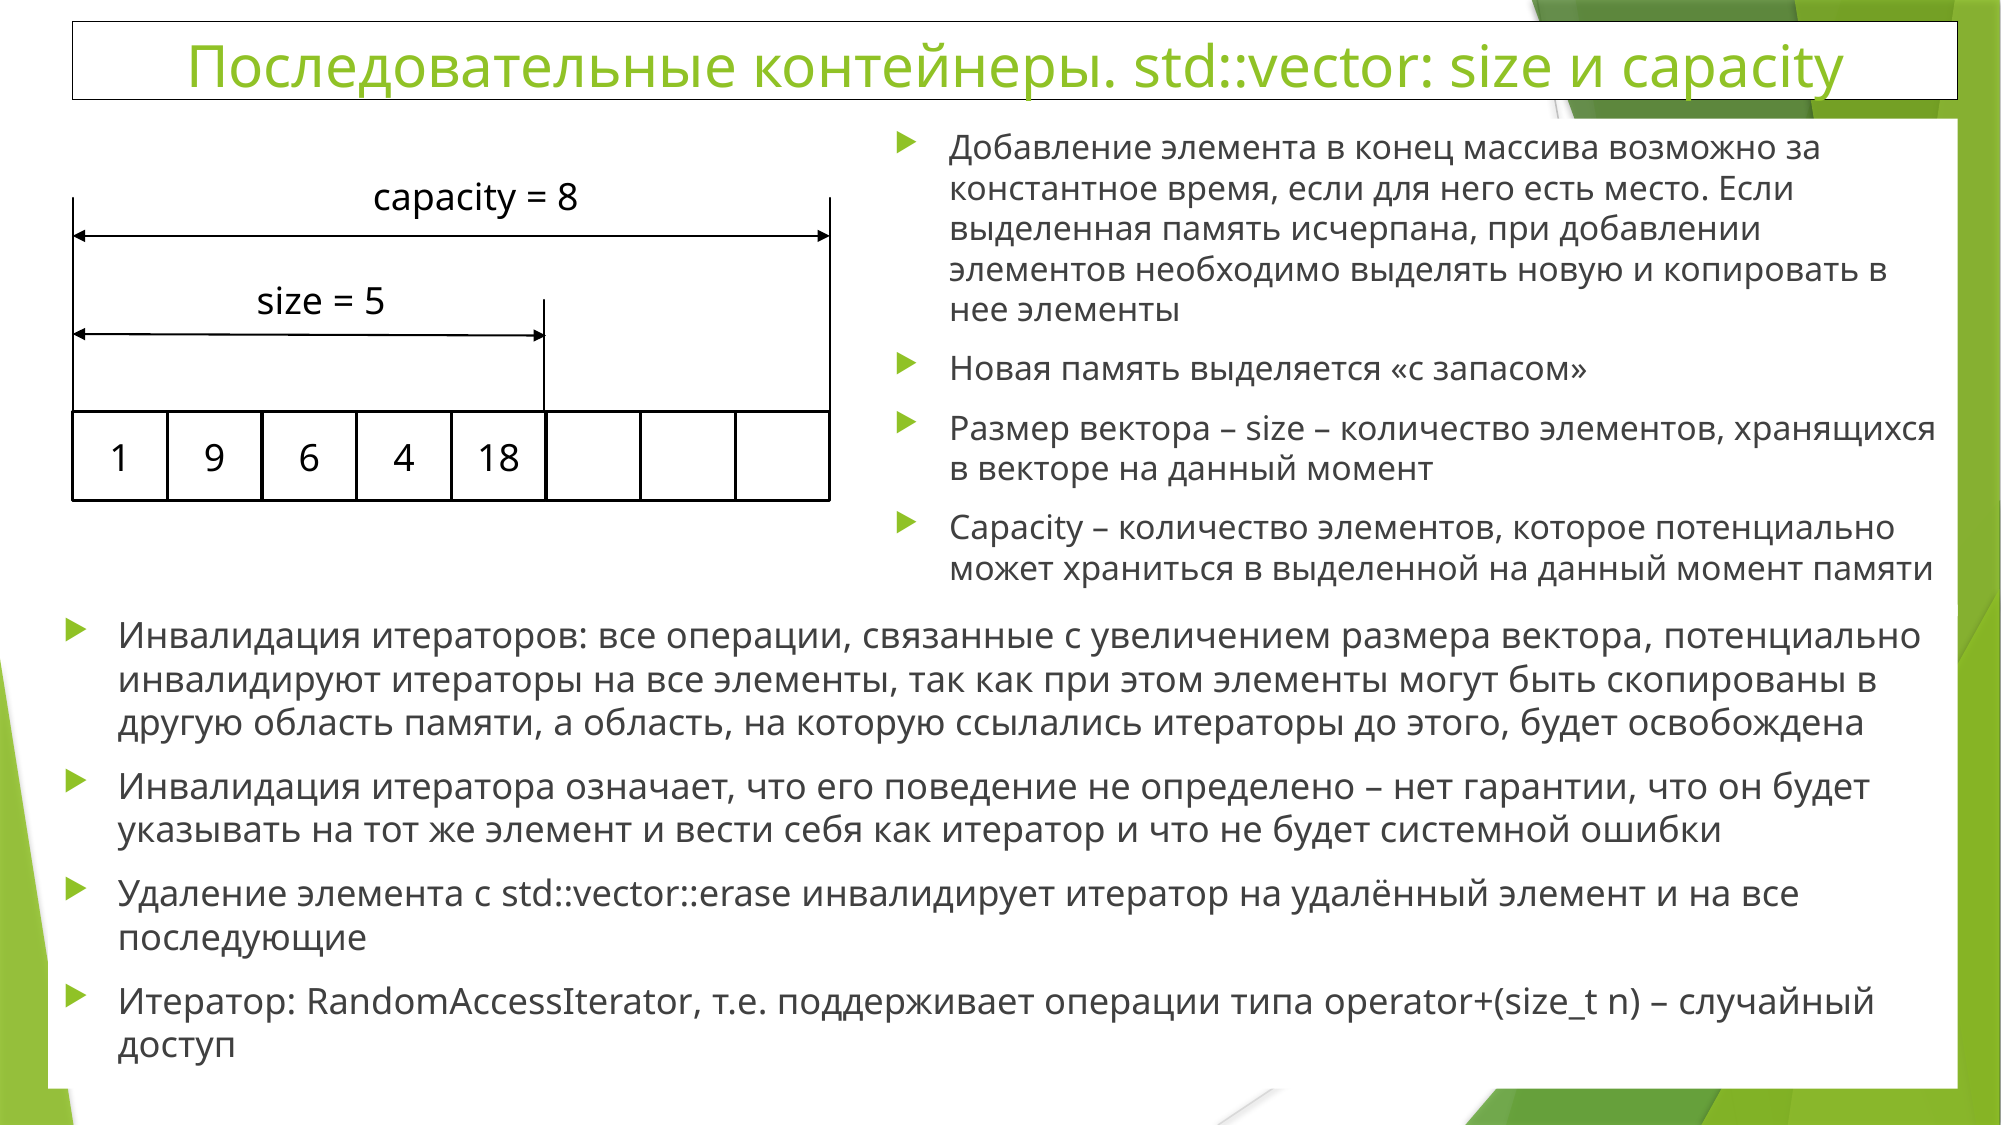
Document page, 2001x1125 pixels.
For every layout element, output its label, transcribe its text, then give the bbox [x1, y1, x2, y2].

text_box [734, 410, 831, 502]
text_box 4 [355, 410, 450, 502]
text_box [639, 410, 734, 502]
text_box 18 [450, 410, 544, 502]
text_box capacity = 8 [358, 165, 594, 225]
text_box 6 [260, 410, 355, 502]
text_box [544, 410, 639, 502]
list Добавление элемента в конец массива возможно за константное время, если для него есть место. Если выделенная память исчерпана, при добавлении элементов необходимо выделять новую и копировать в нее элементы Новая память выделяется «с запасом» Размер вектора – size – количество элементов, хранящихся в векторе на данный момент Capacity – количество элементов, которое потенциально может храниться в выделенной на данный момент памяти [879, 118, 1958, 604]
text_box Последовательные контейнеры. std::vector: size и capacity [72, 21, 1958, 100]
text_box 1 [71, 410, 166, 502]
text_box Инвалидация итераторов: все операции, связанные с увеличением размера вектора, потенциально инвалидируют итераторы на все элементы, так как при этом элементы могут быть скопированы в другую область памяти, а область, на которую ссылались итераторы до этого, будет освобождена Инвалидация итератора означает, что его поведение не определено – нет гарантии, что он будет указывать на тот же элемент и вести себя как итератор и что не будет системной ошибки Удаление элемента с std::vector::erase инвалидирует итератор на удалённый элемент и на все последующие Итератор: RandomAccessIterator, т.е. поддерживает операции типа operator+(size_t n) – случайный доступ [48, 604, 1958, 1089]
text_box size = 5 [241, 269, 401, 330]
text_box 9 [166, 410, 260, 502]
